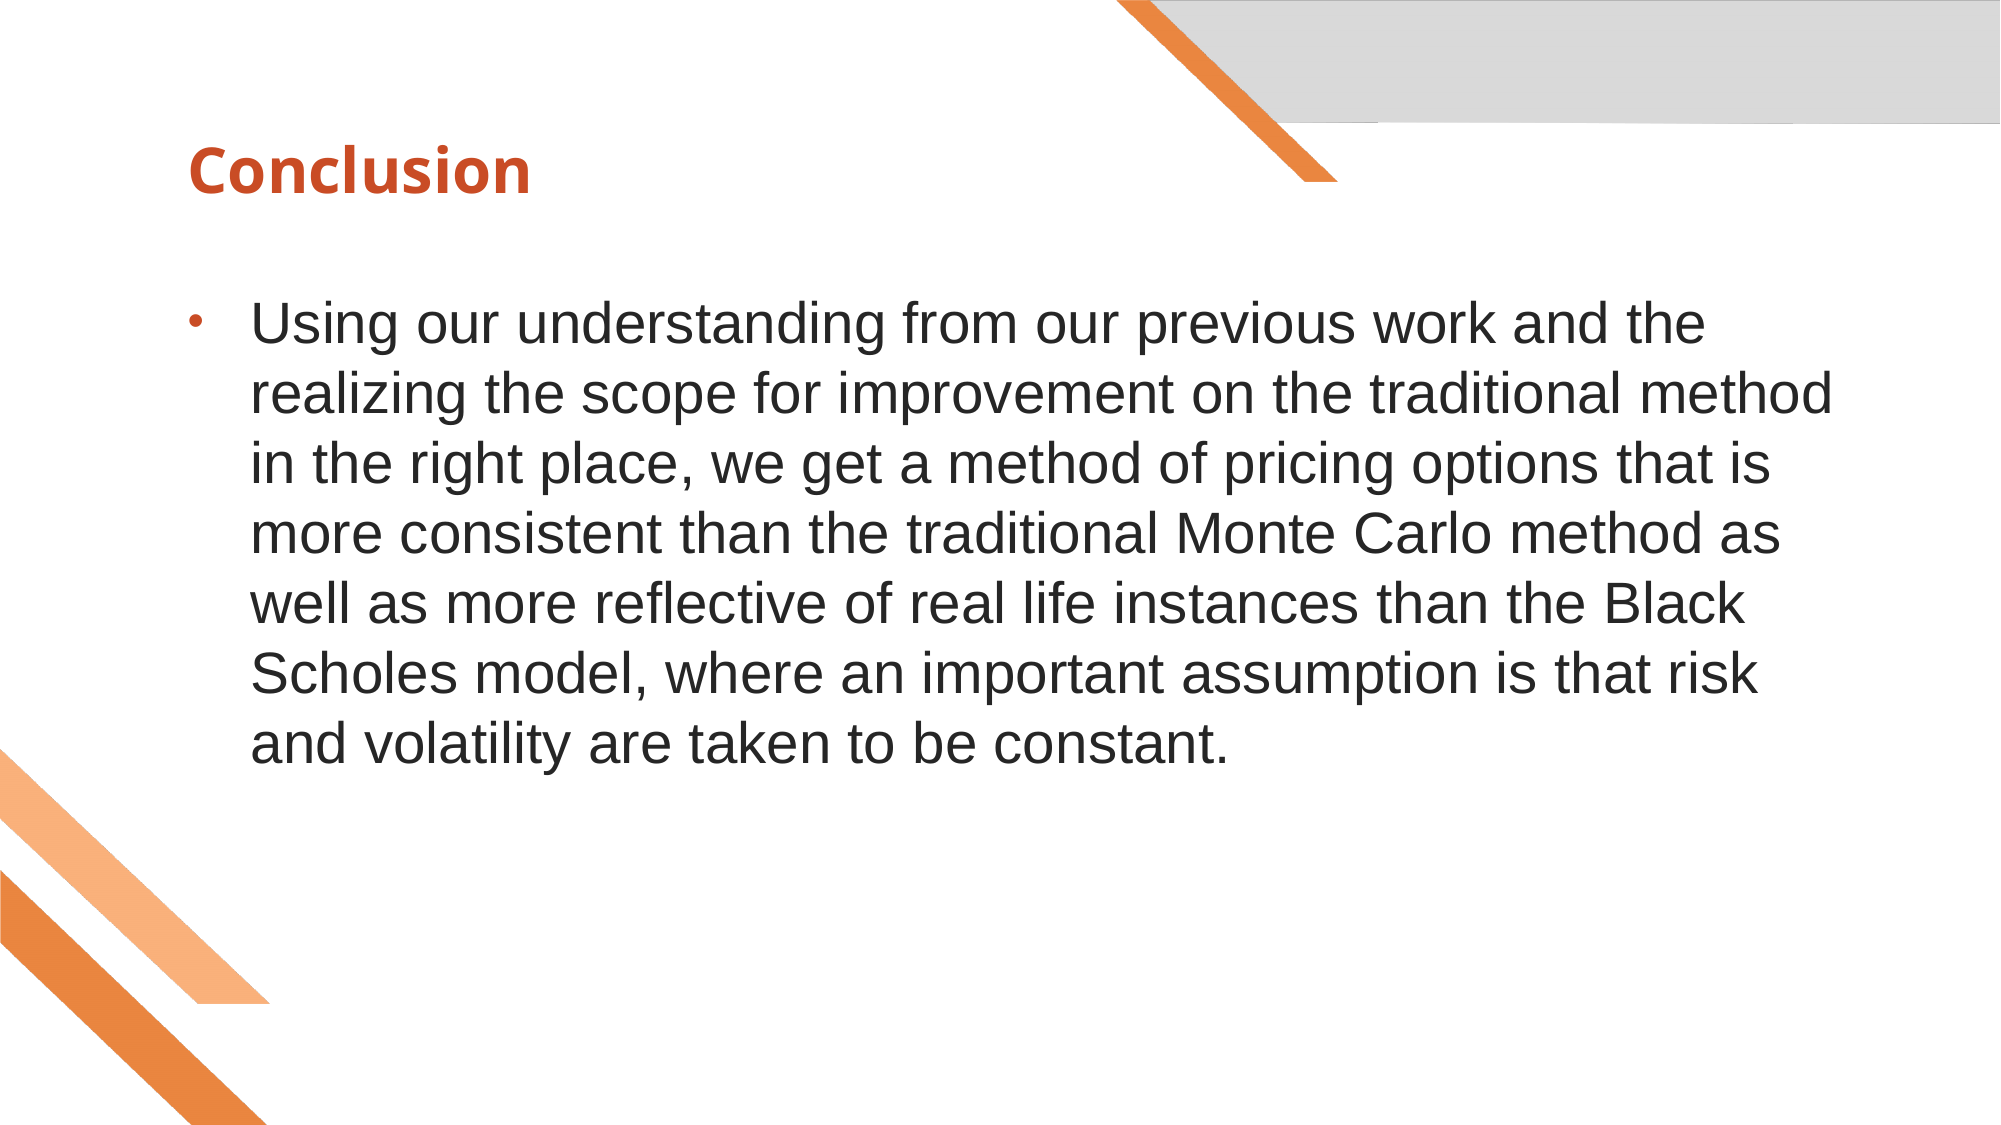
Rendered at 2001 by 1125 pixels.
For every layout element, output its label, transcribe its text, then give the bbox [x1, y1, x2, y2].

list Using our understanding from our previous work and the realizing the scope for improvement on the traditional method in the right place, we get a method of pricing options that is more consistent than the traditional Monte Carlo method as well as more reflective of real life instances than the Black Scholes model, where an important assumption is that risk and volatility are taken to be constant. [162, 278, 1867, 903]
title Conclusion [162, 122, 1738, 214]
picture [1116, 0, 2000, 124]
picture [0, 745, 270, 1125]
